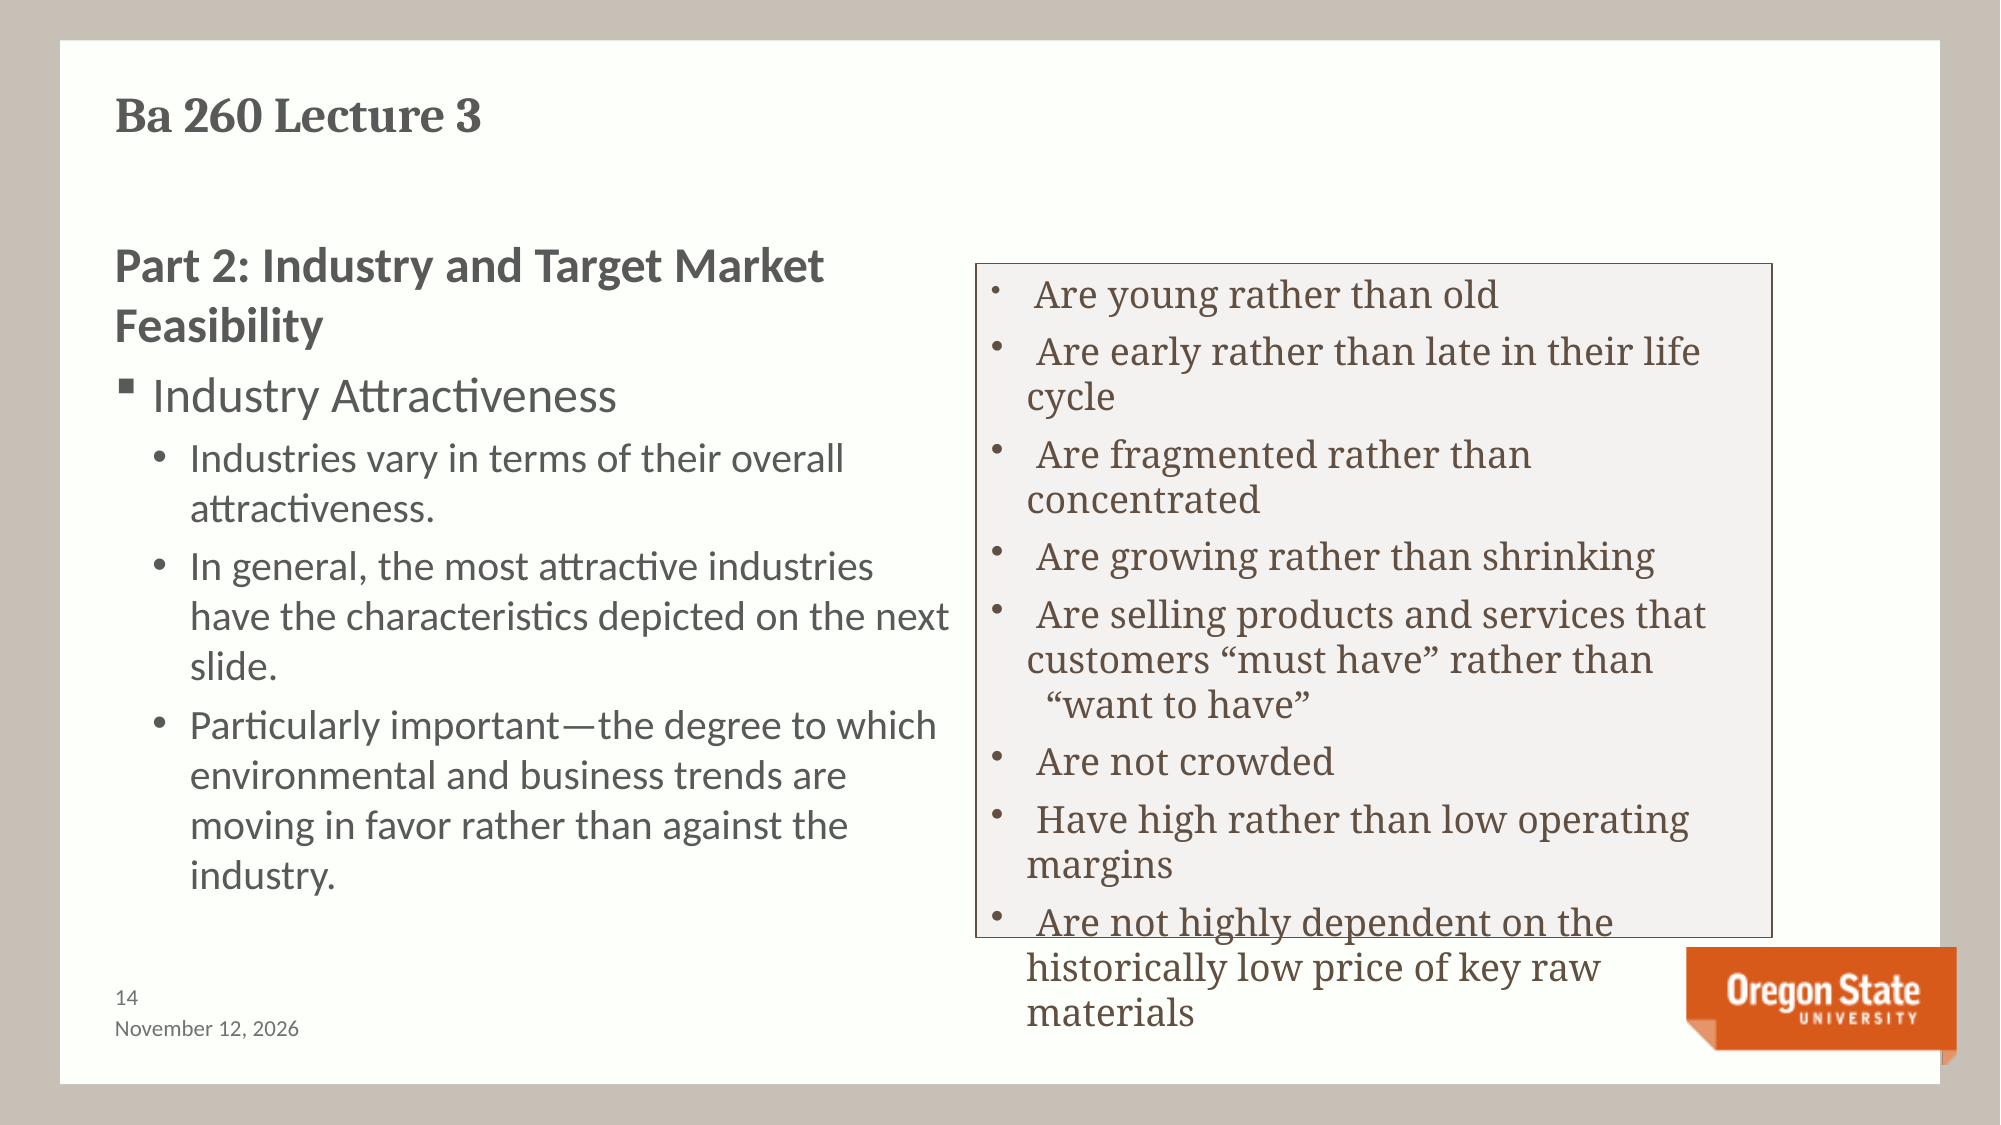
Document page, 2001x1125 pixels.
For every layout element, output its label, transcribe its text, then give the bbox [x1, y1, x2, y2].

title Ba 260 Lecture 3 [99, 75, 1900, 188]
list Part 2: Industry and Target Market Feasibility Industry Attractiveness Industries vary in terms of their overall attractiveness. In general, the most attractive industries have the characteristics depicted on the next slide. Particularly important—the degree to which environmental and business trends are moving in favor rather than against the industry. [99, 224, 976, 938]
slide_number 13 [99, 982, 180, 1013]
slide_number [99, 1012, 500, 1043]
text_box Are young rather than old Are early rather than late in their life cycle Are fragmented rather than concentrated Are growing rather than shrinking Are selling products and services that customers “must have” rather than “want to have” Are not crowded Have high rather than low operating margins Are not highly dependent on the historically low price of key raw materials [976, 263, 1773, 1041]
